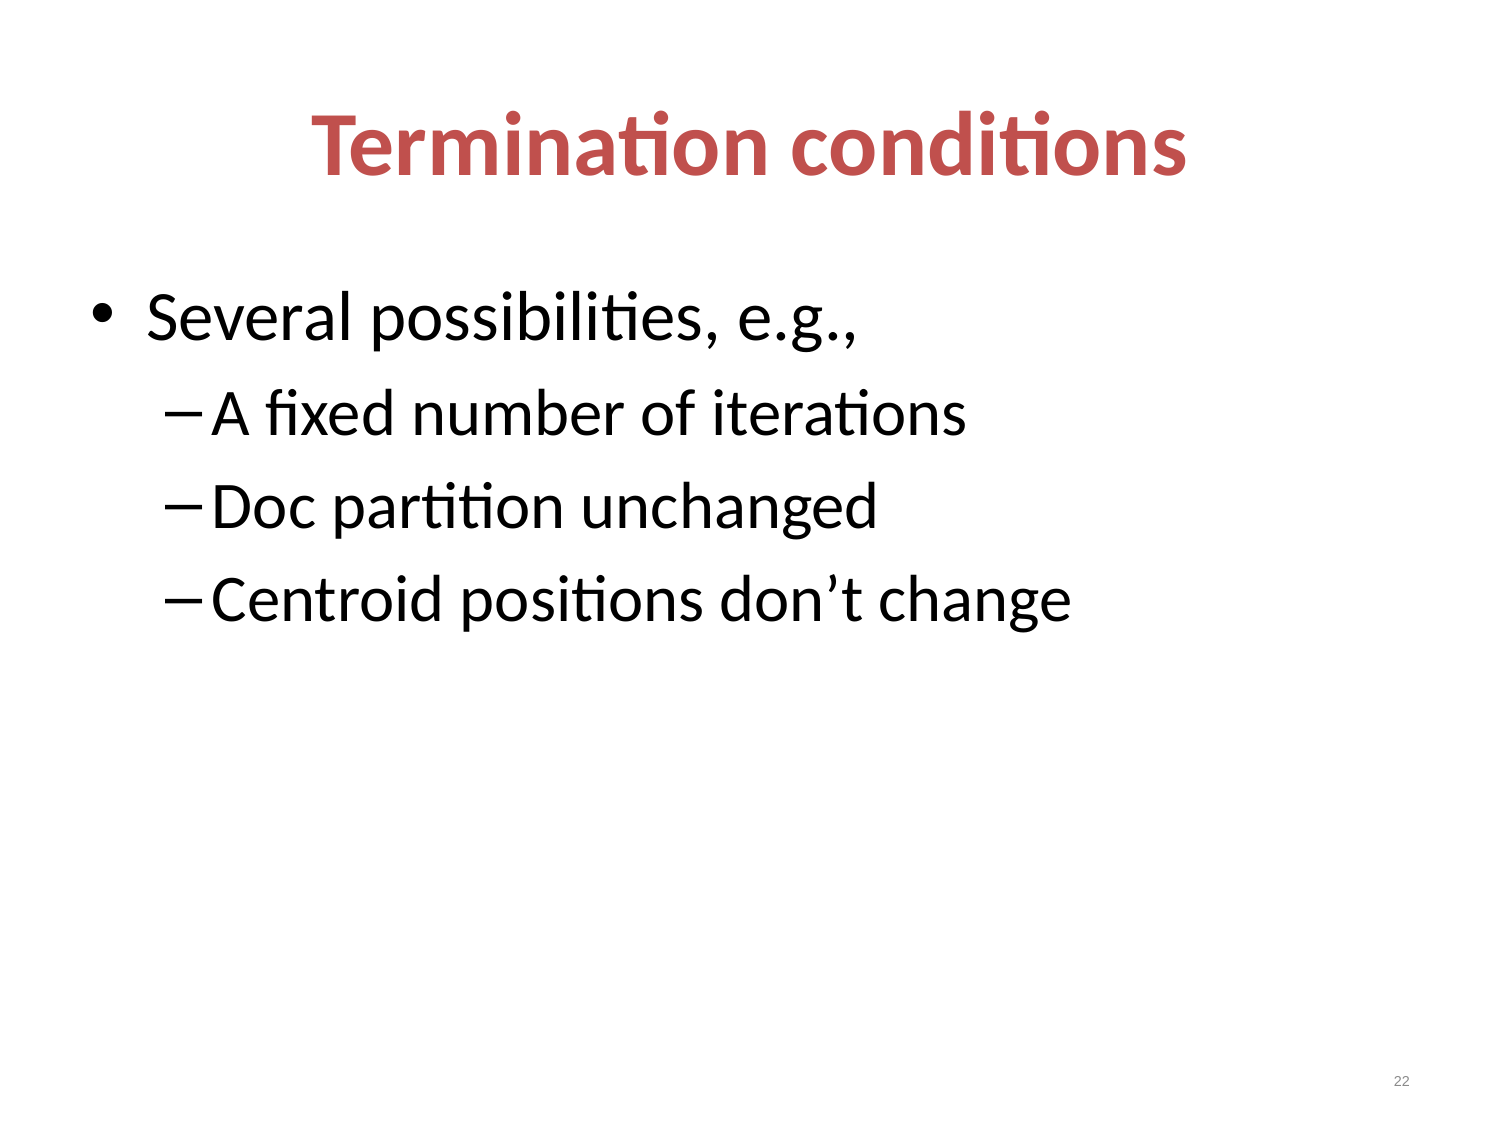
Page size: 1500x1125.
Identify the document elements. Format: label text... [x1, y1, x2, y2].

title Termination conditions [75, 45, 1425, 233]
list Several possibilities, e.g., A fixed number of iterations Doc partition unchanged Centroid positions don’t change [75, 262, 1425, 1005]
slide_number 22 [1074, 1042, 1425, 1103]
